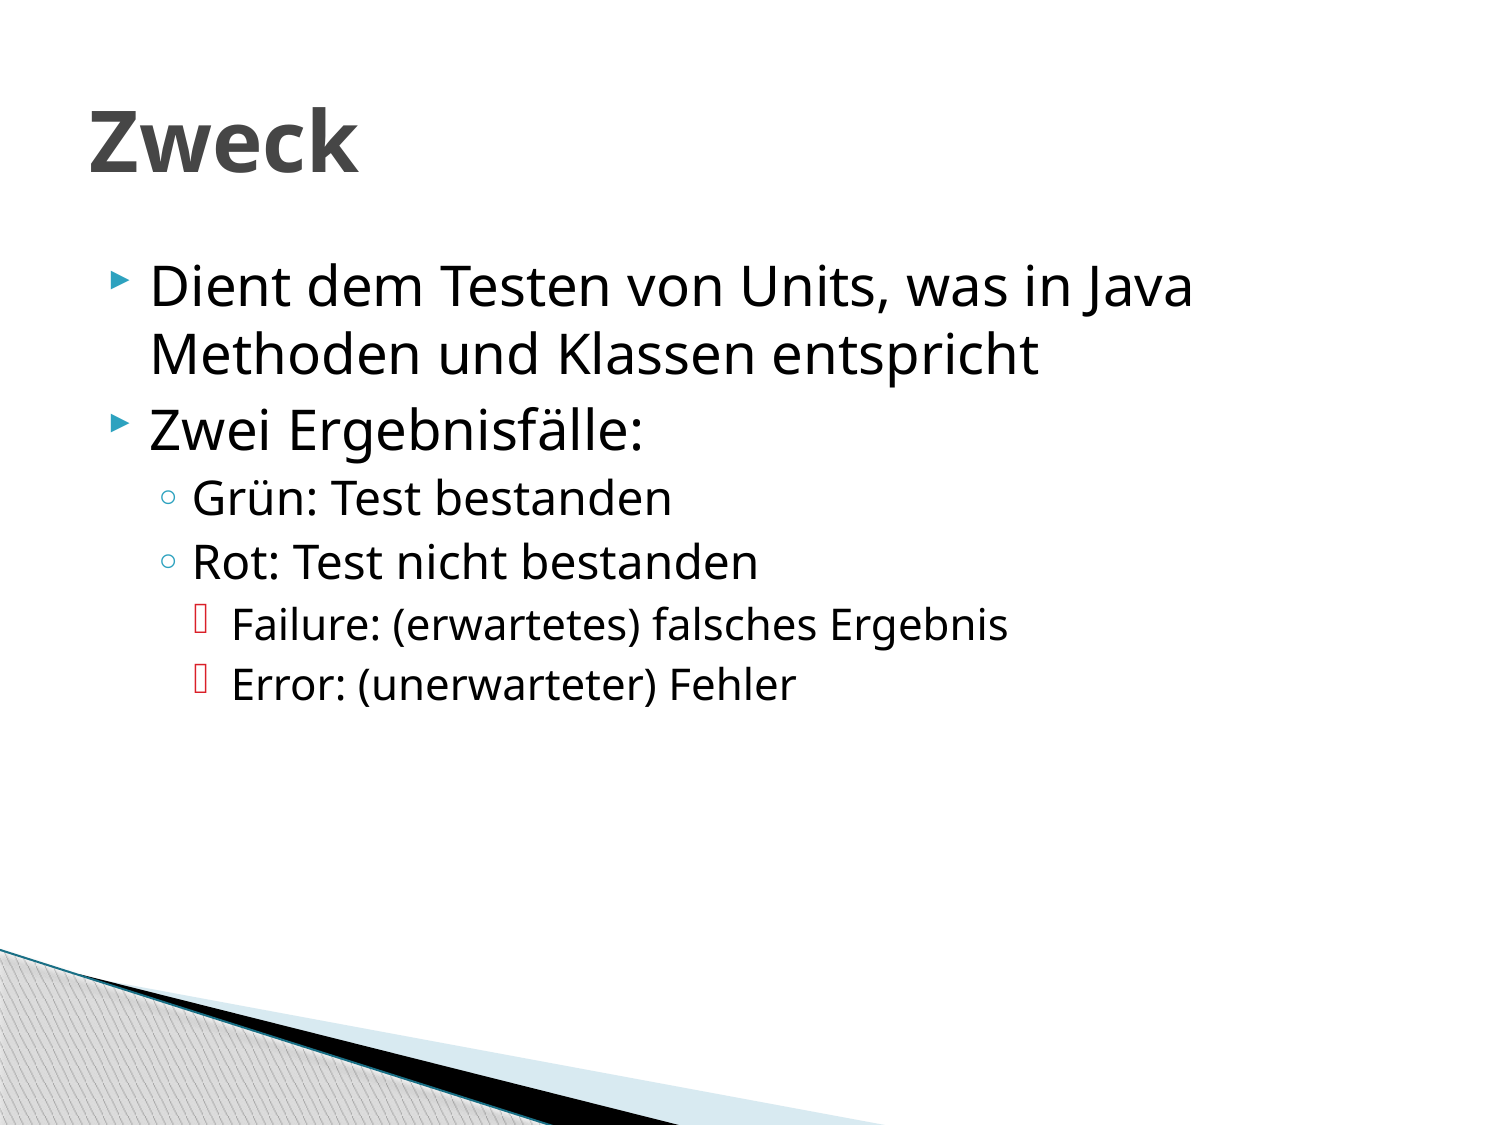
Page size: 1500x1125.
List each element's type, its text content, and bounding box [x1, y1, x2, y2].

title Zweck [75, 45, 1425, 233]
list Dient dem Testen von Units, was in Java Methoden und Klassen entspricht Zwei Ergebnisfälle: Grün: Test bestanden Rot: Test nicht bestanden Failure: (erwartetes) falsches Ergebnis Error: (unerwarteter) Fehler [75, 243, 1425, 986]
